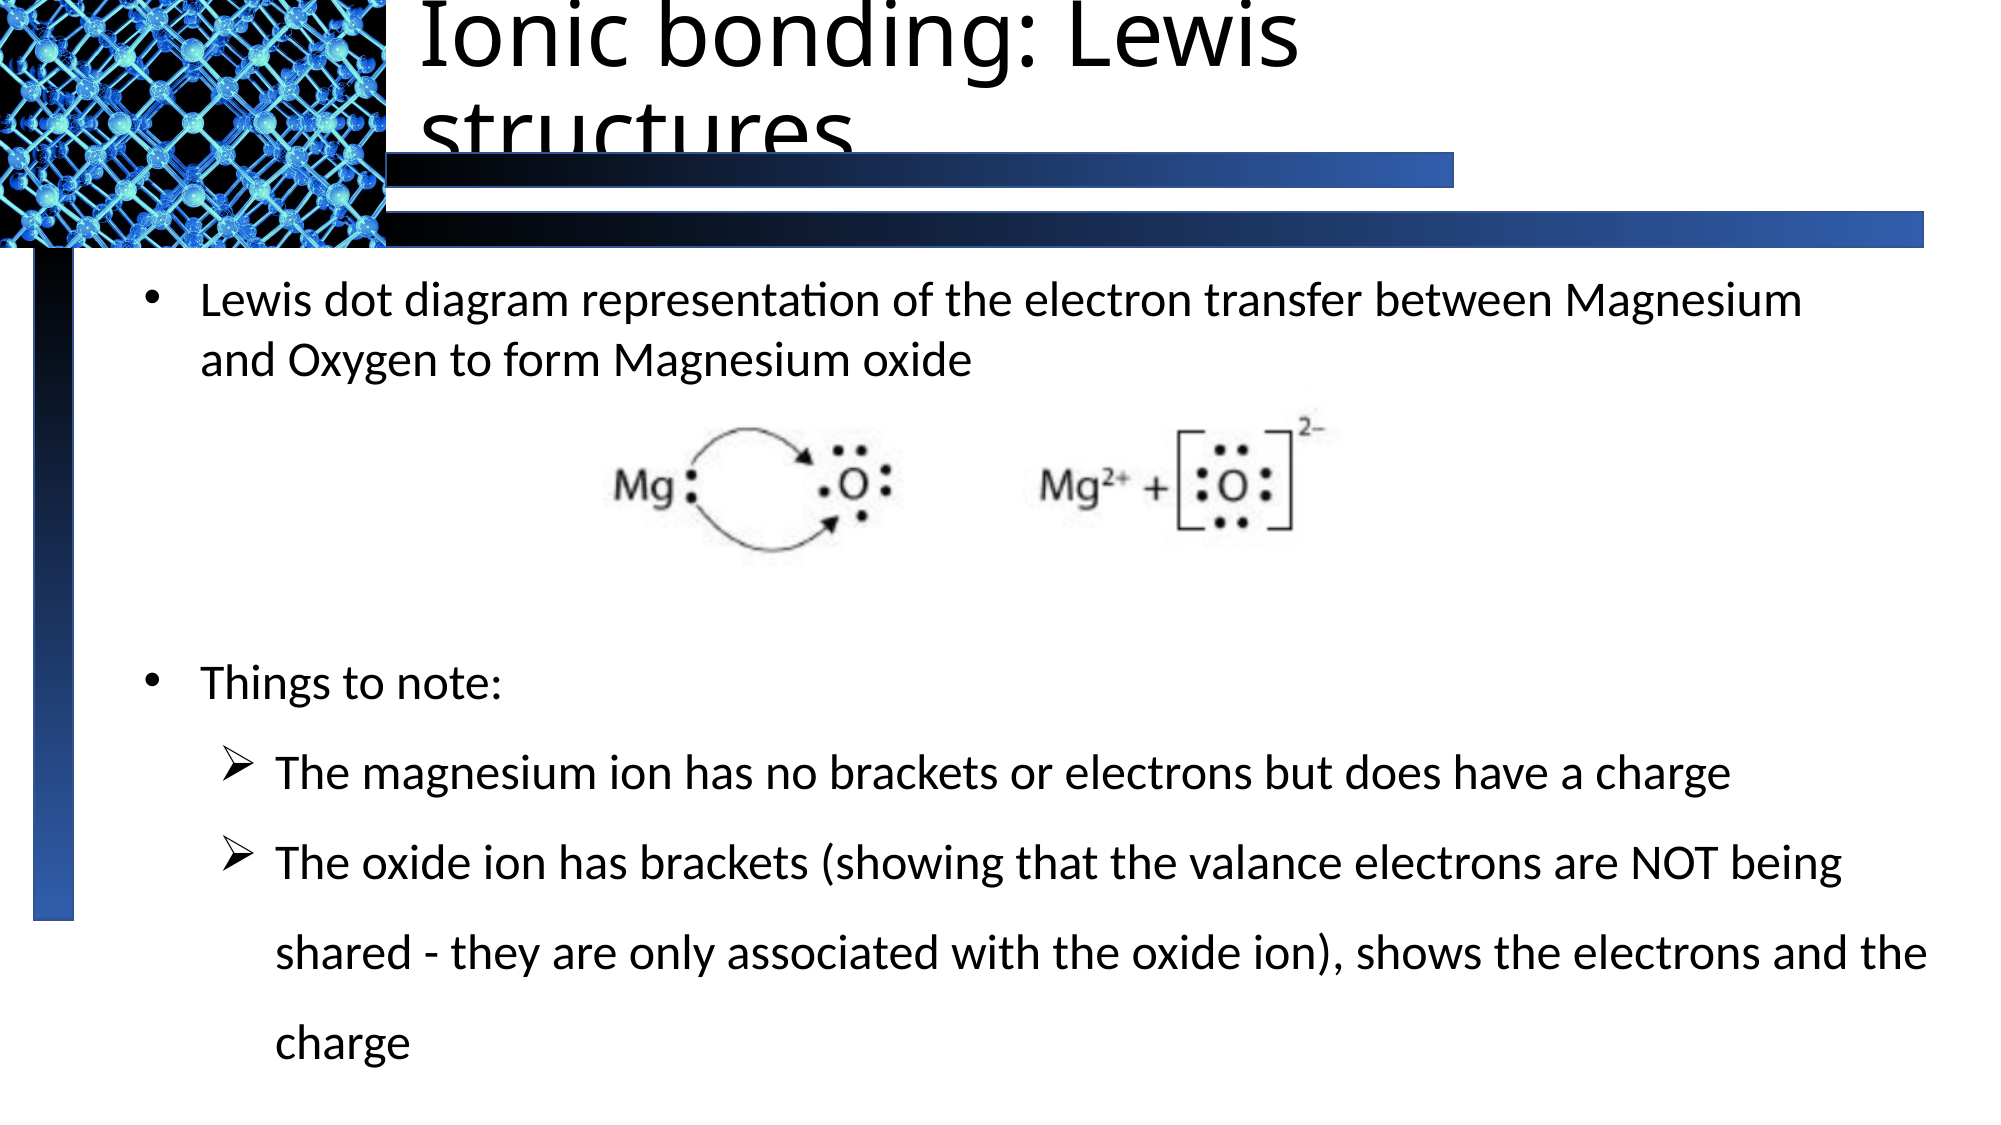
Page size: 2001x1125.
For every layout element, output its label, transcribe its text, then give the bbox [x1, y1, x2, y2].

text_box [386, 152, 1454, 188]
text_box [33, 248, 74, 921]
text_box Things to note: The magnesium ion has no brackets or electrons but does have a charge The oxide ion has brackets (showing that the valance electrons are NOT being shared - they are only associated with the oxide ion), shows the electrons and the charge [128, 611, 1979, 1077]
text_box [386, 211, 1924, 248]
title Ionic bonding: Lewis structures [404, 25, 1729, 147]
picture [554, 368, 1384, 575]
text_box Lewis dot diagram representation of the electron transfer between Magnesium and Oxygen to form Magnesium oxide [128, 259, 1872, 394]
picture [0, 0, 386, 248]
